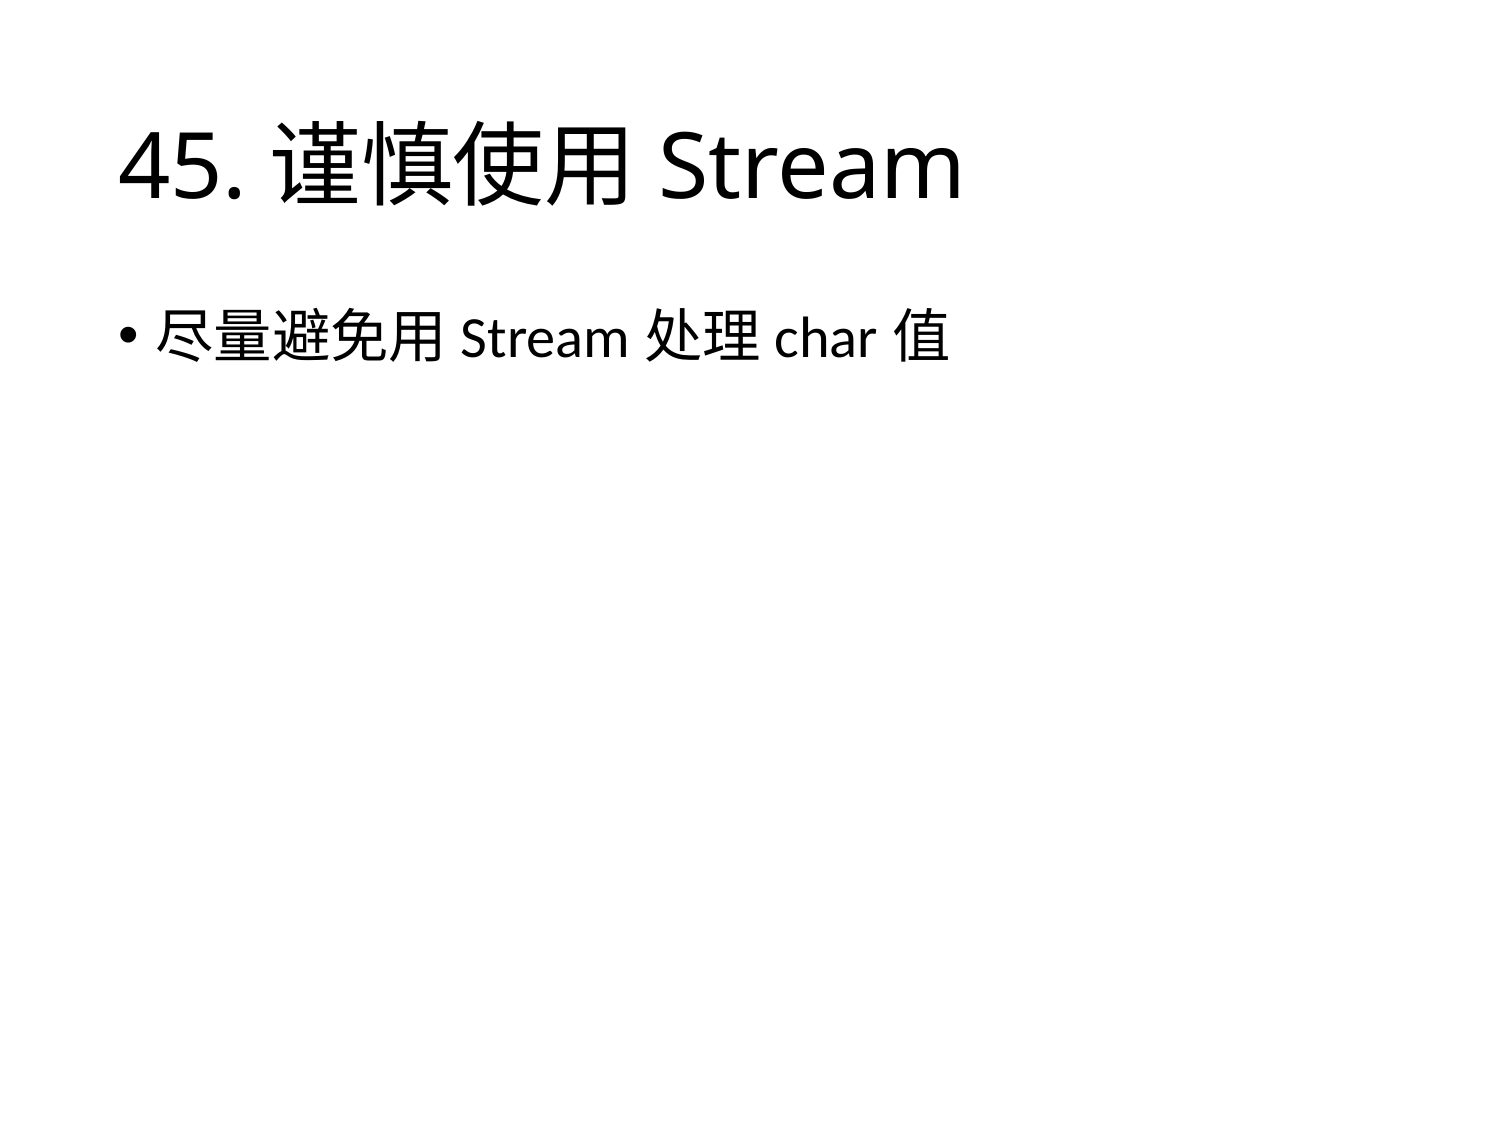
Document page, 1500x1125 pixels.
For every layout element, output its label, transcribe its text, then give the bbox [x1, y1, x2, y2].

title 45.谨慎使用Stream [103, 59, 1397, 278]
list 尽量避免用Stream处理char值 [103, 299, 1397, 1014]
